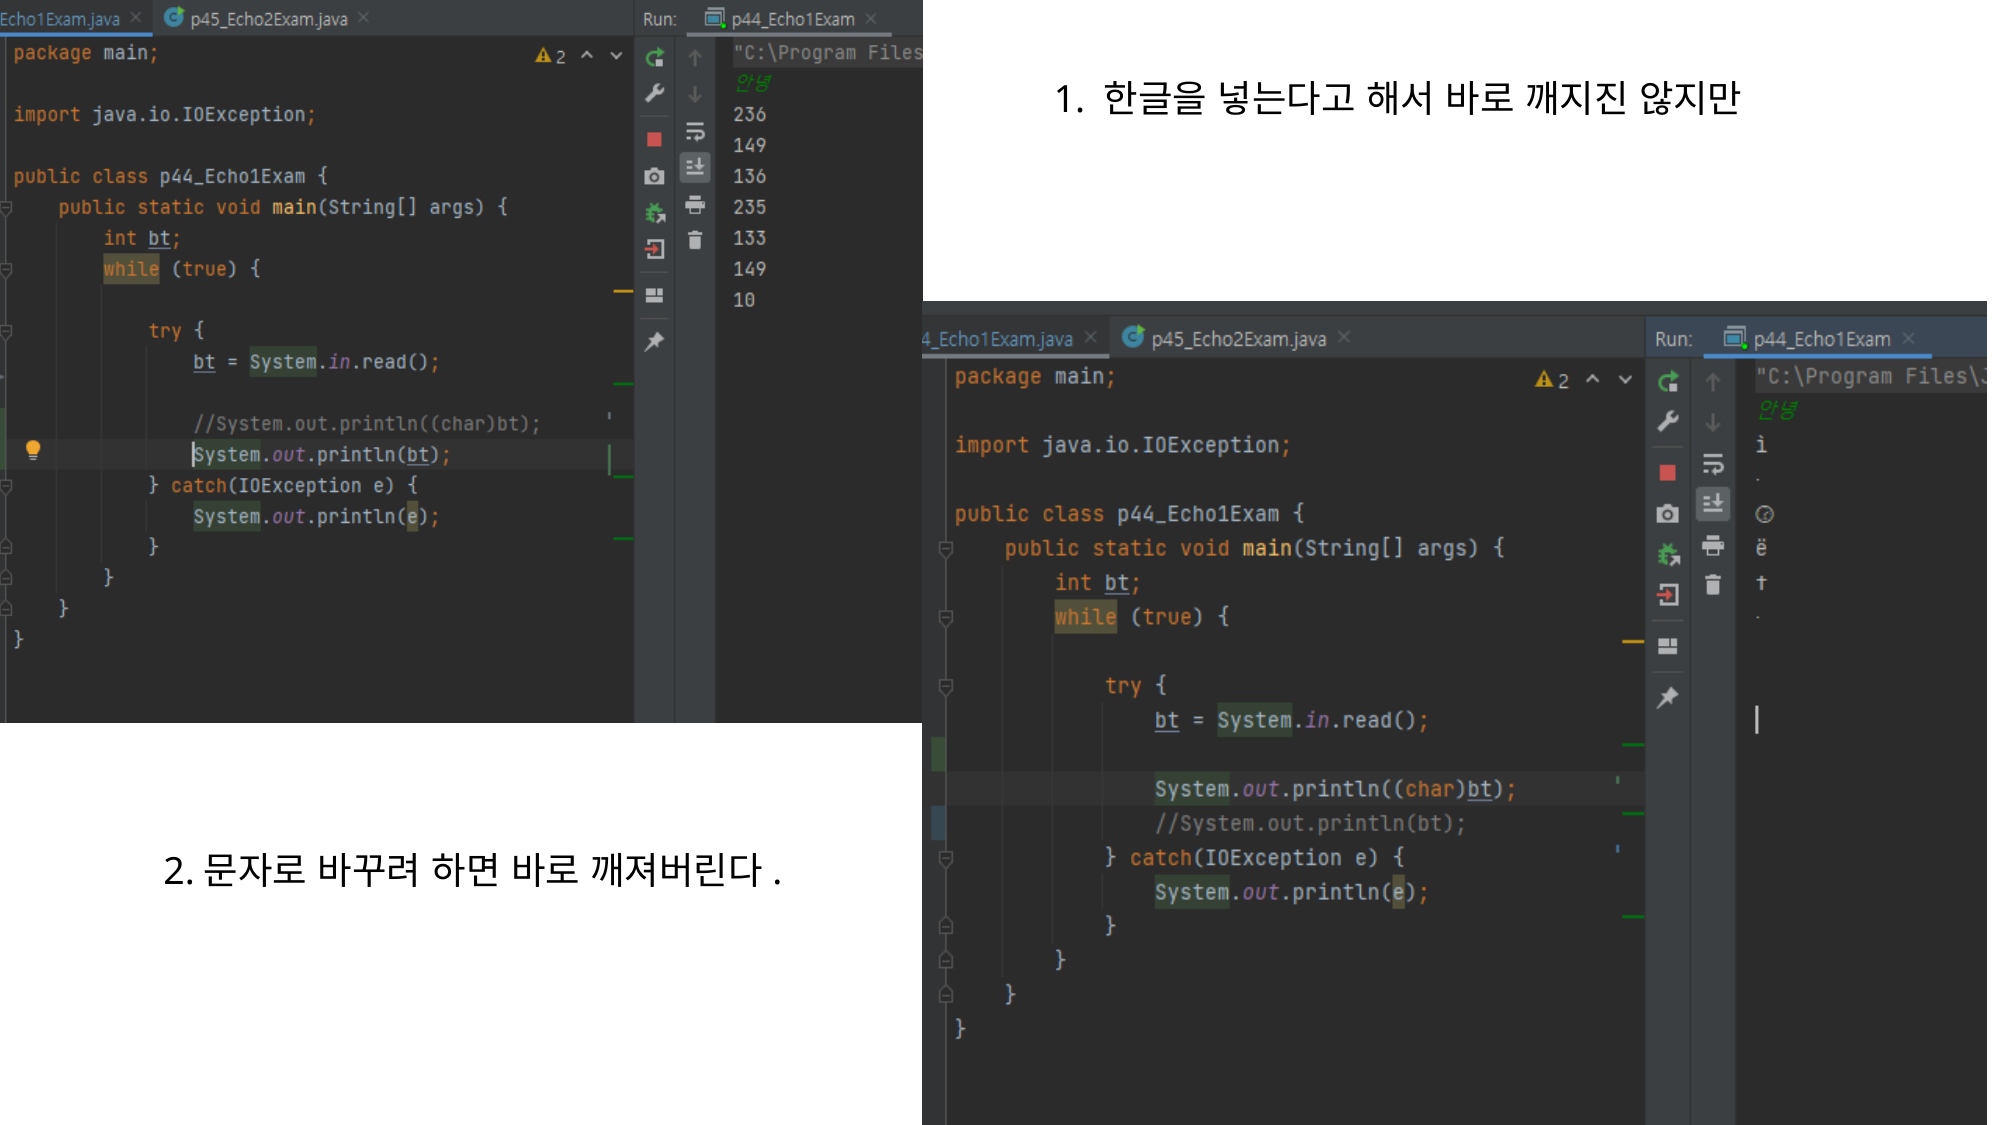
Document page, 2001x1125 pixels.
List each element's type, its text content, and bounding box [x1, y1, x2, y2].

text_box 2.문자로 바꾸려 하면 바로 깨져버린다. [148, 839, 798, 900]
picture [0, 0, 1987, 1125]
text_box 1. 한글을 넣는다고 해서 바로 깨지진 않지만 [1039, 67, 1758, 128]
